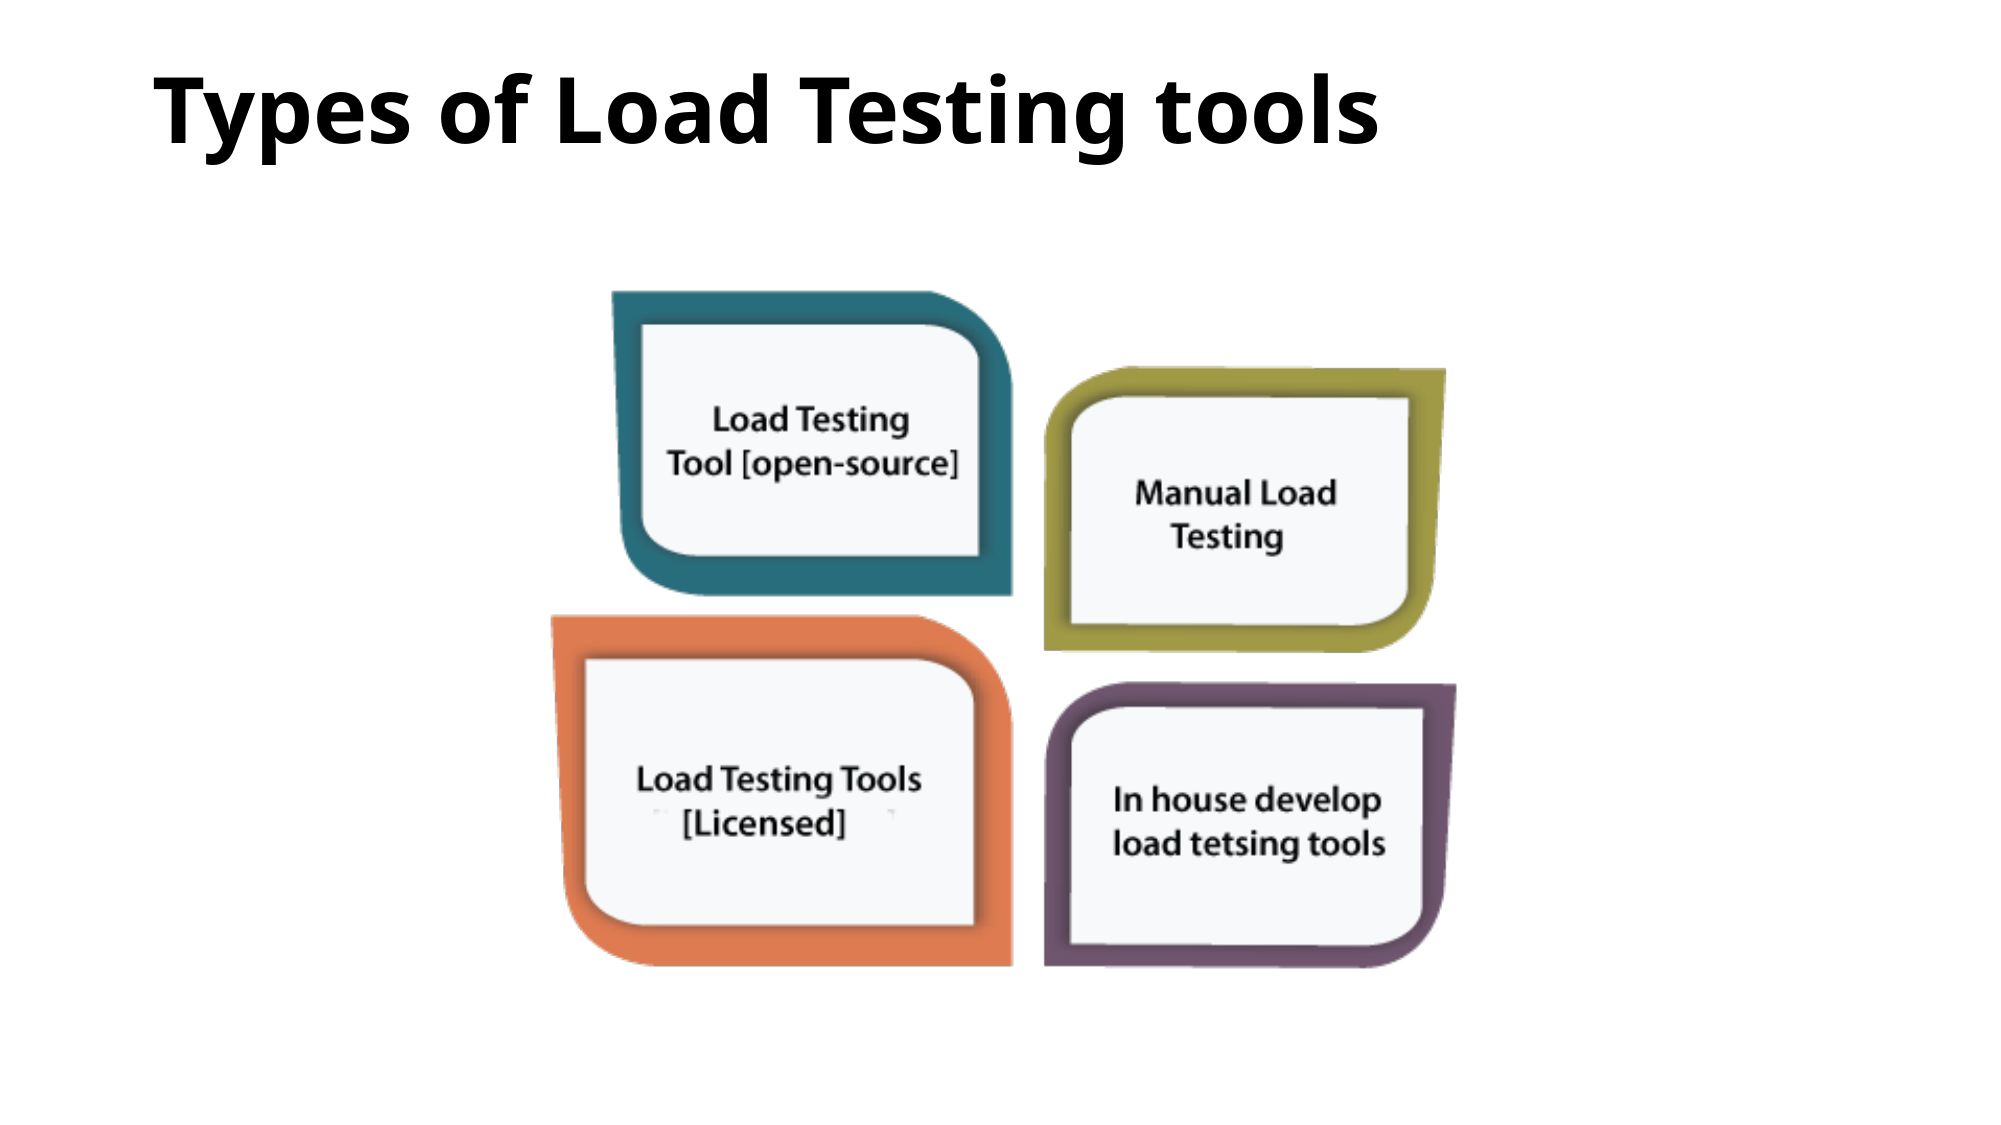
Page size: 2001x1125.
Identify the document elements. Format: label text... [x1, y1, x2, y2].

picture [535, 277, 1465, 979]
text_box Types of Load Testing tools [137, 59, 1863, 278]
